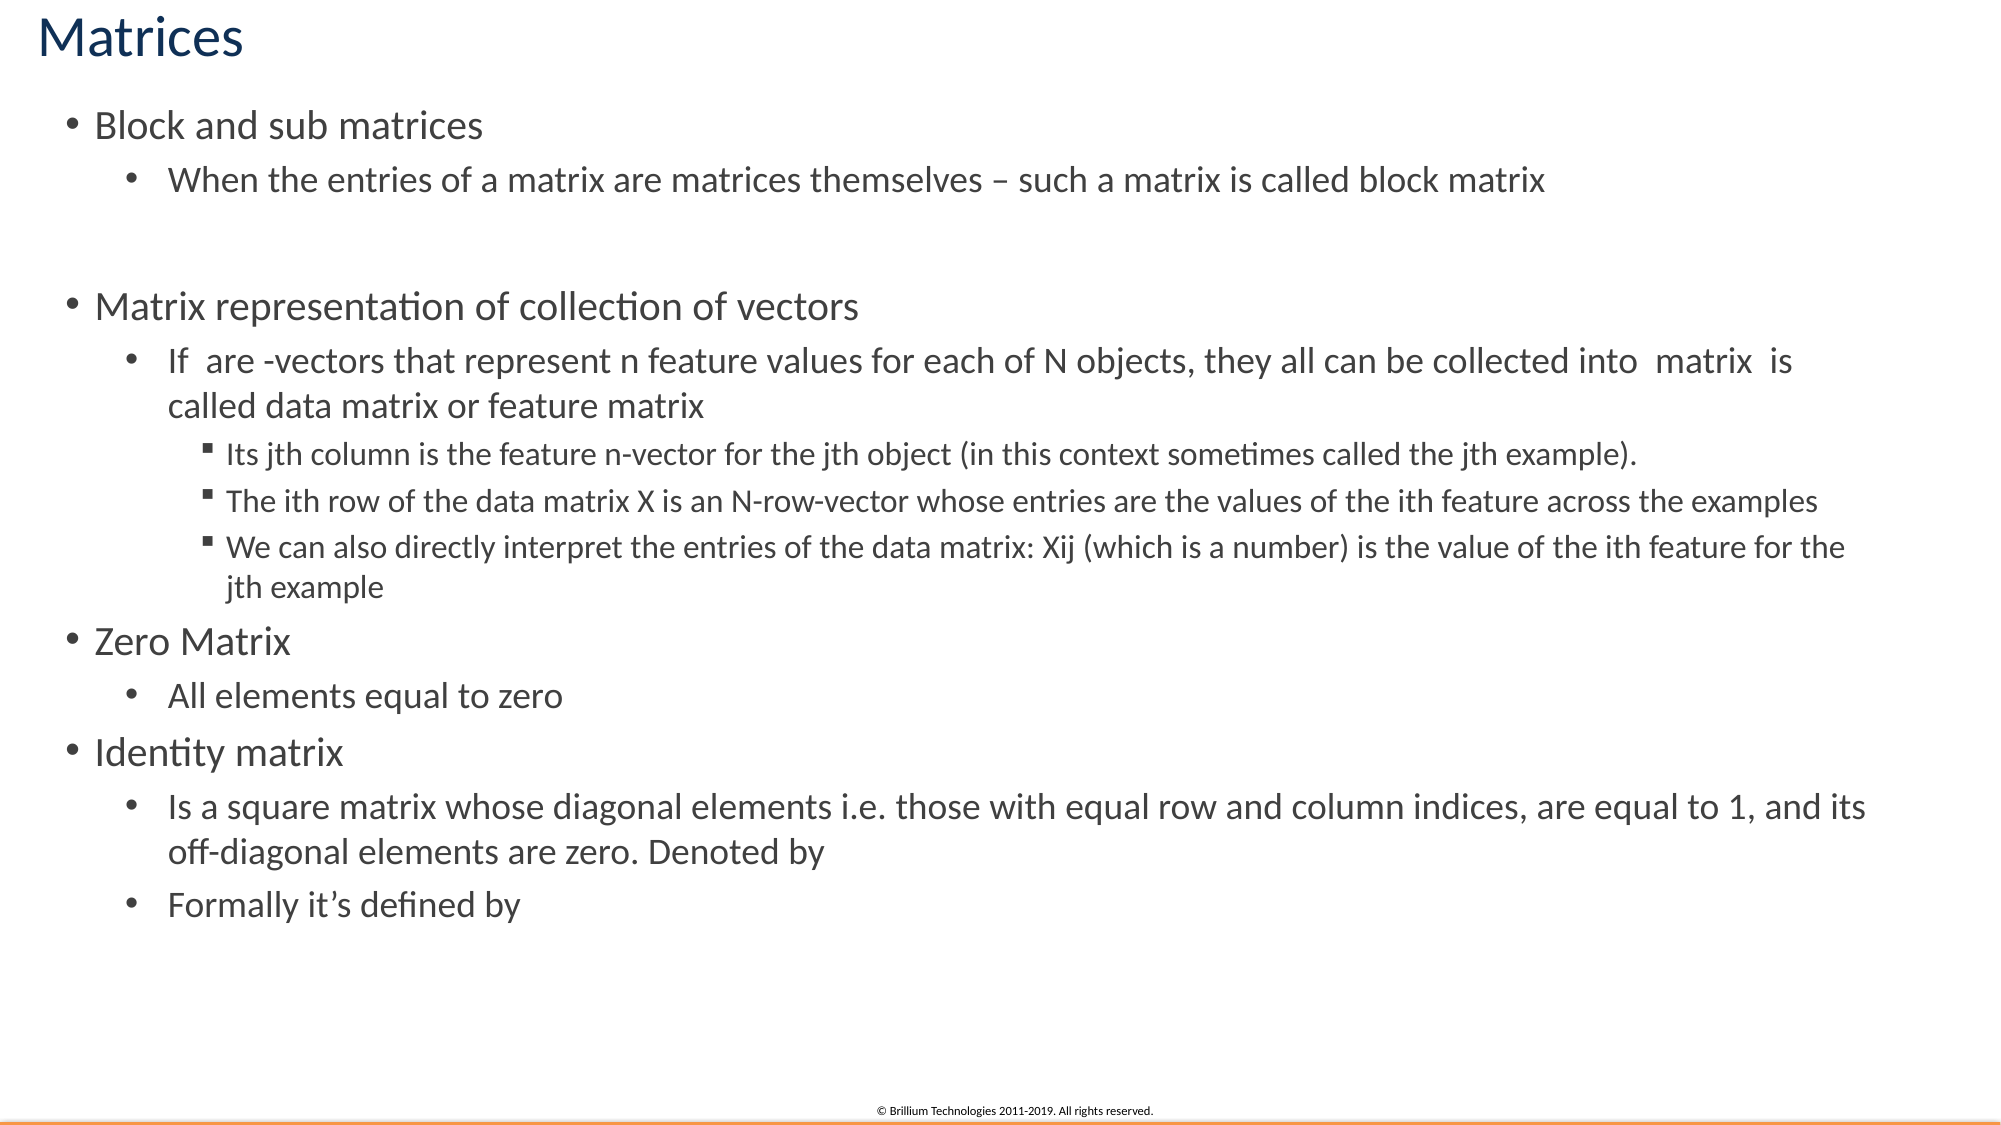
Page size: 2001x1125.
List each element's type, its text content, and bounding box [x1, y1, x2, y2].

title Matrices [22, 0, 1900, 66]
